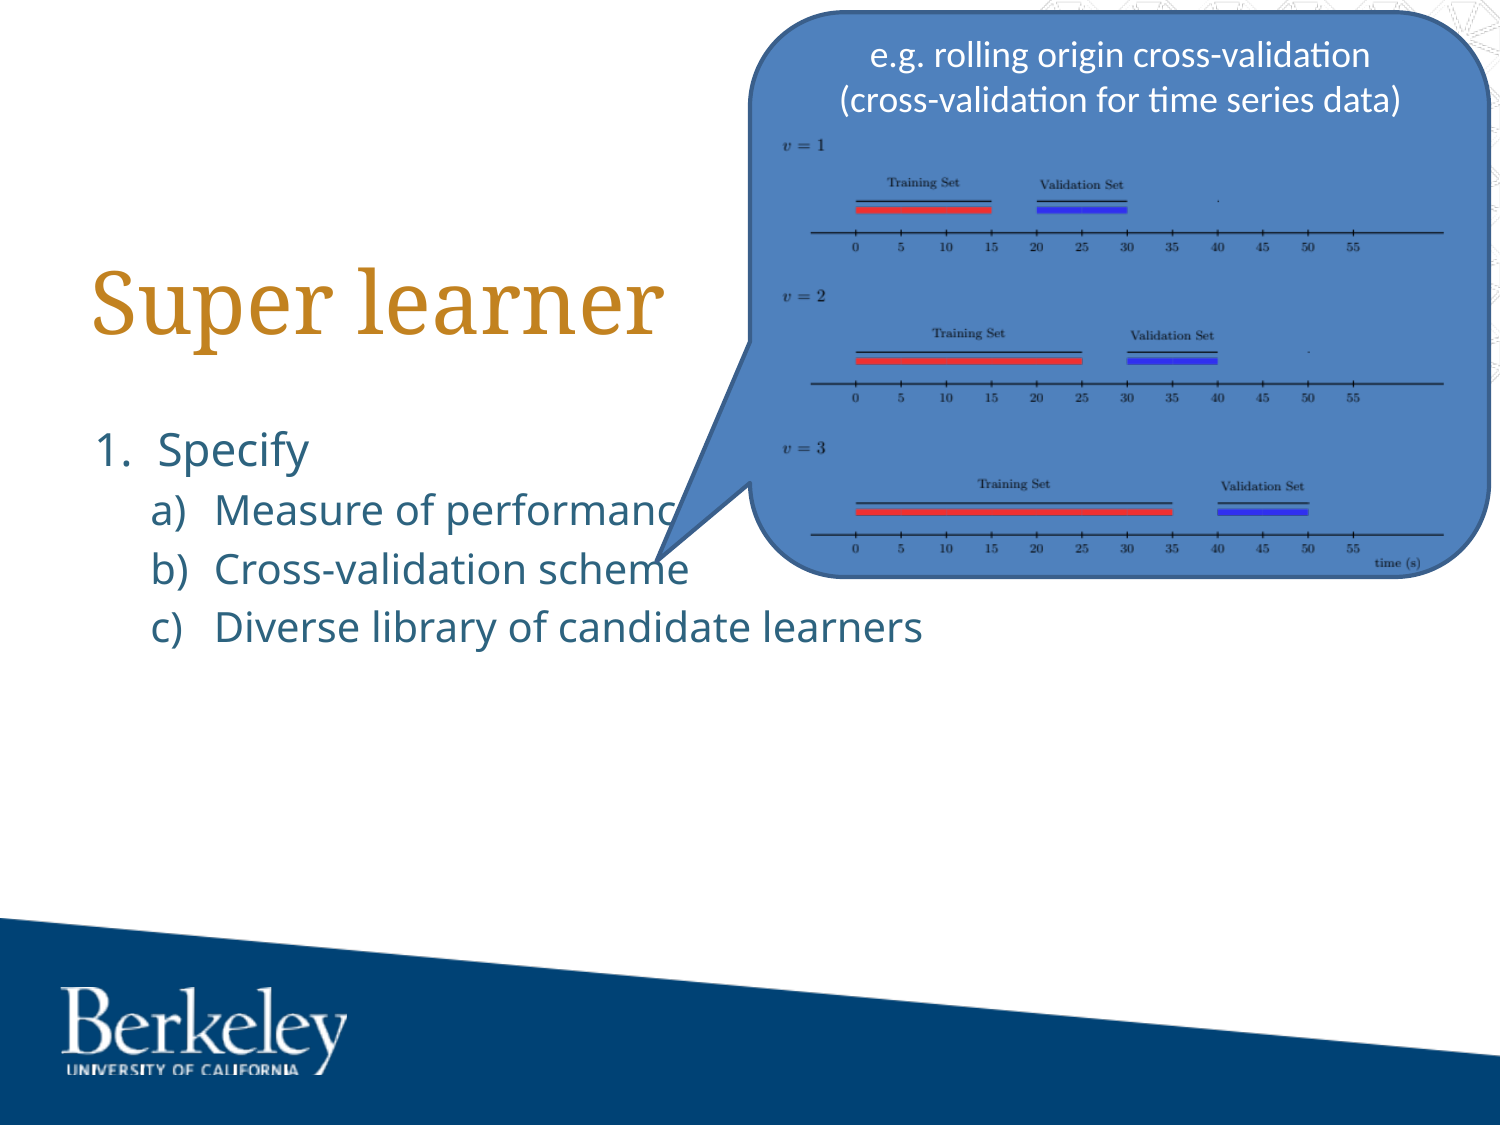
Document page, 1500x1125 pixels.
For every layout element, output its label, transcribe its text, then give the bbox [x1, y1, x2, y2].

text_box [654, 10, 1492, 564]
text_box e.g. rolling origin cross-validation (cross-validation for time series data) [823, 22, 1418, 126]
title Super learner [75, 205, 747, 394]
list Specify Measure of performance Cross-validation scheme Diverse library of candidate learners [79, 413, 1349, 752]
picture [762, 127, 1479, 583]
